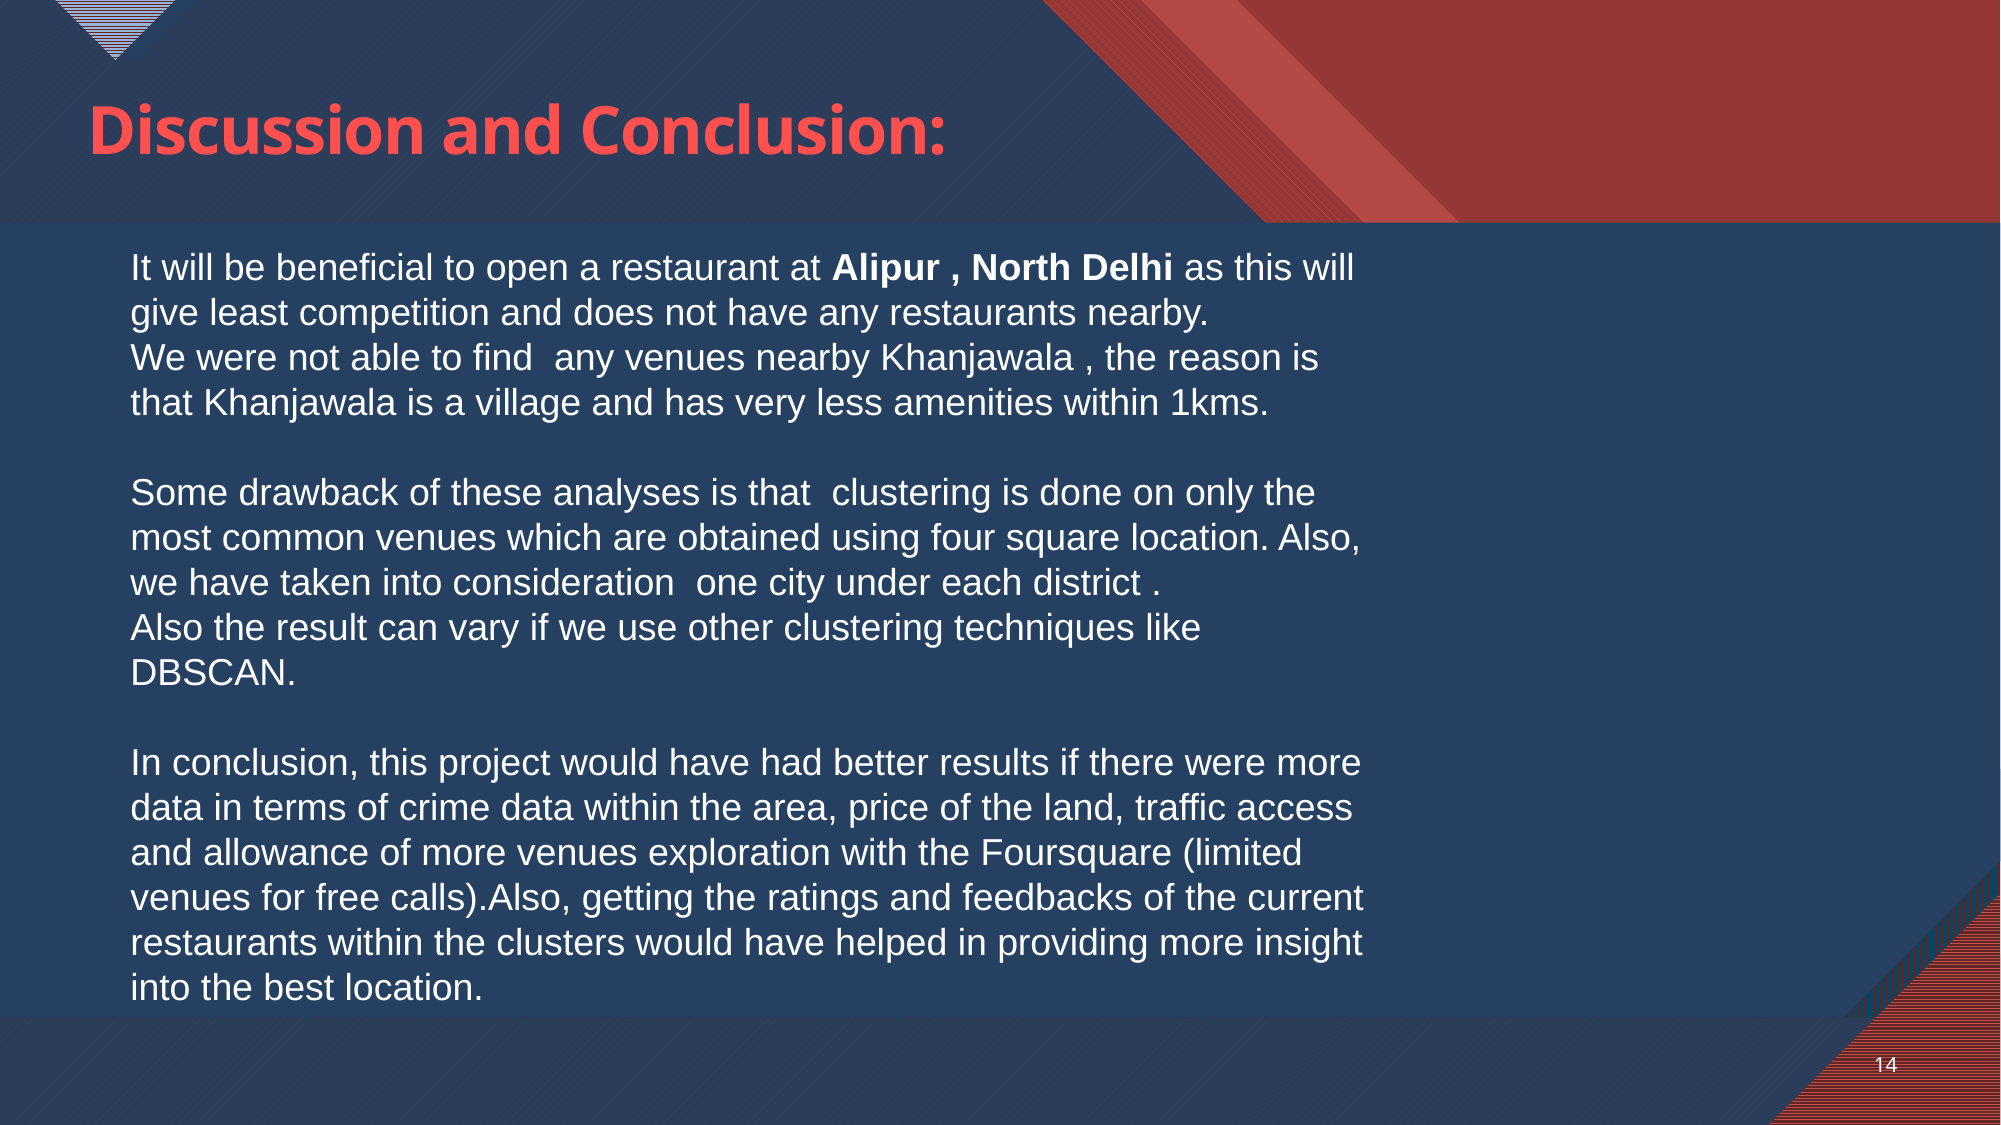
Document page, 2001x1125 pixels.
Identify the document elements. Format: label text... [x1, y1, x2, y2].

slide_number 14 [1845, 1035, 1913, 1096]
text_box It will be beneficial to open a restaurant at Alipur , North Delhi as this will give least competition and does not have any restaurants nearby. We were not able to find any venues nearby Khanjawala , the reason is that Khanjawala is a village and has very less amenities within 1kms. Some drawback of these analyses is that clustering is done on only the most common venues which are obtained using four square location. Also, we have taken into consideration one city under each district . Also the result can vary if we use other clustering techniques like DBSCAN. In conclusion, this project would have had better results if there were more data in terms of crime data within the area, price of the land, traffic access and allowance of more venues exploration with the Foursquare (limited venues for free calls).Also, getting the ratings and feedbacks of the current restaurants within the clusters would have helped in providing more insight into the best location. [115, 235, 1385, 1106]
title Discussion and Conclusion: [72, 89, 1913, 177]
